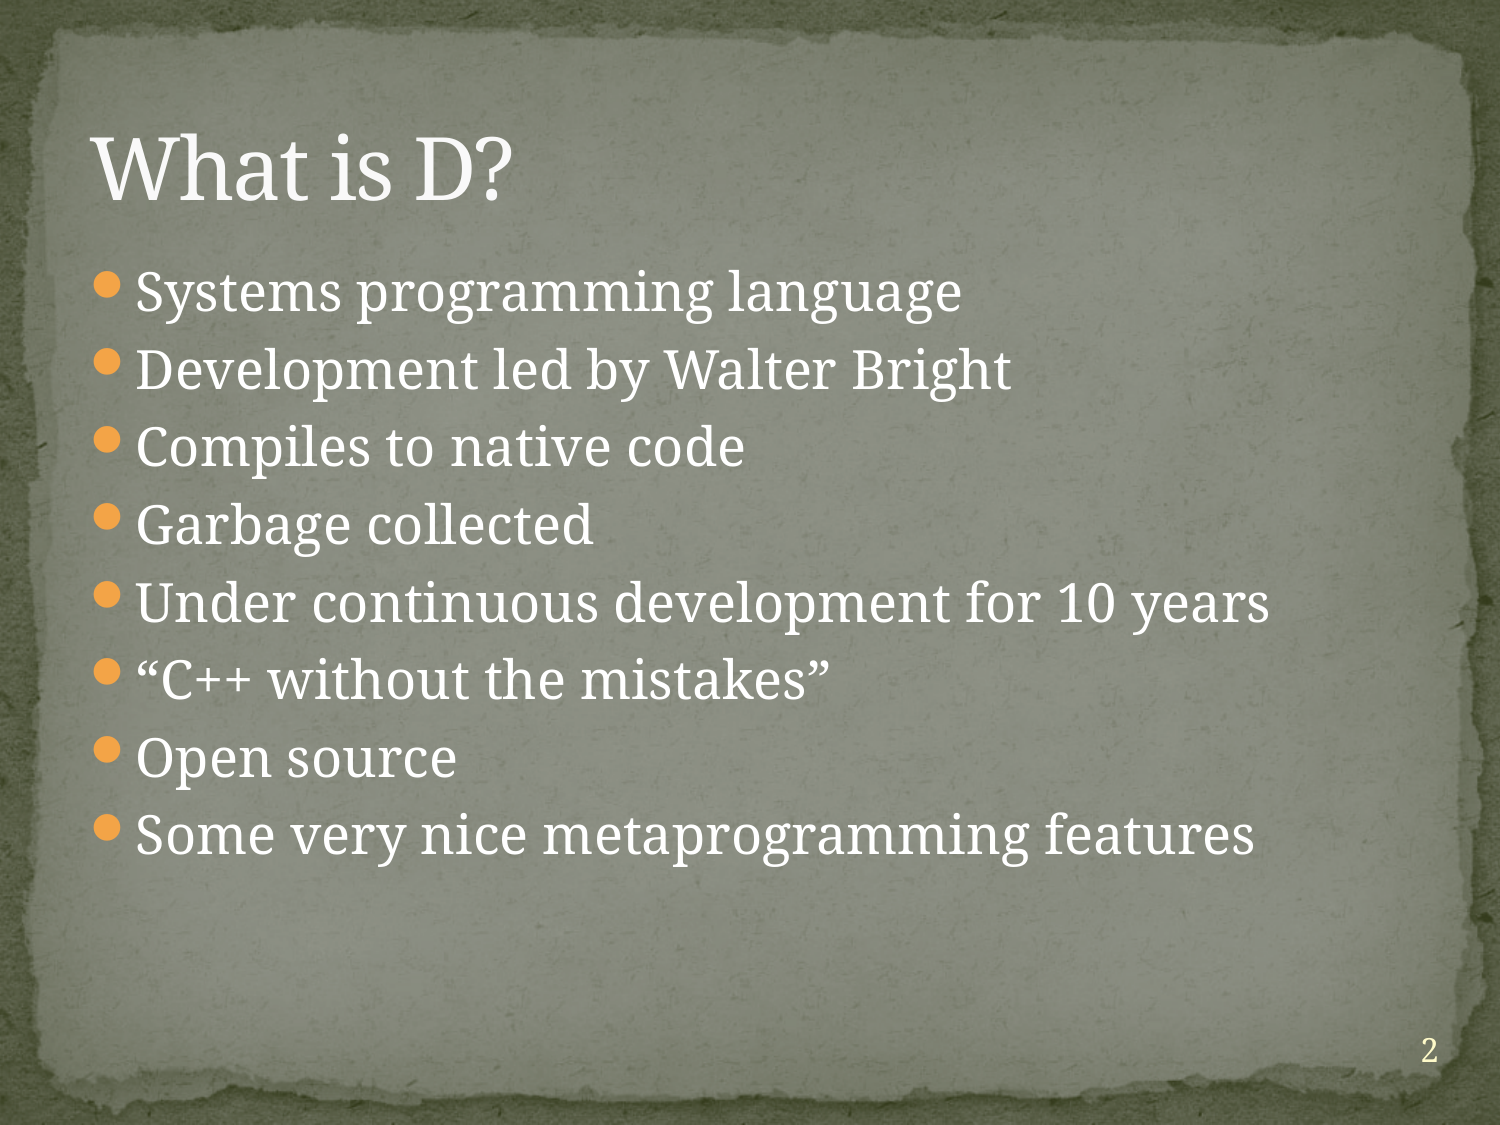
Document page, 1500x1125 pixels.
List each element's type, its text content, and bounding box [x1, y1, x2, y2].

list Systems programming language Development led by Walter Bright Compiles to native code Garbage collected Under continuous development for 10 years “C++ without the mistakes” Open source Some very nice metaprogramming features [75, 249, 1425, 1000]
title What is D? [74, 24, 1425, 225]
slide_number 2 [1379, 1014, 1480, 1089]
